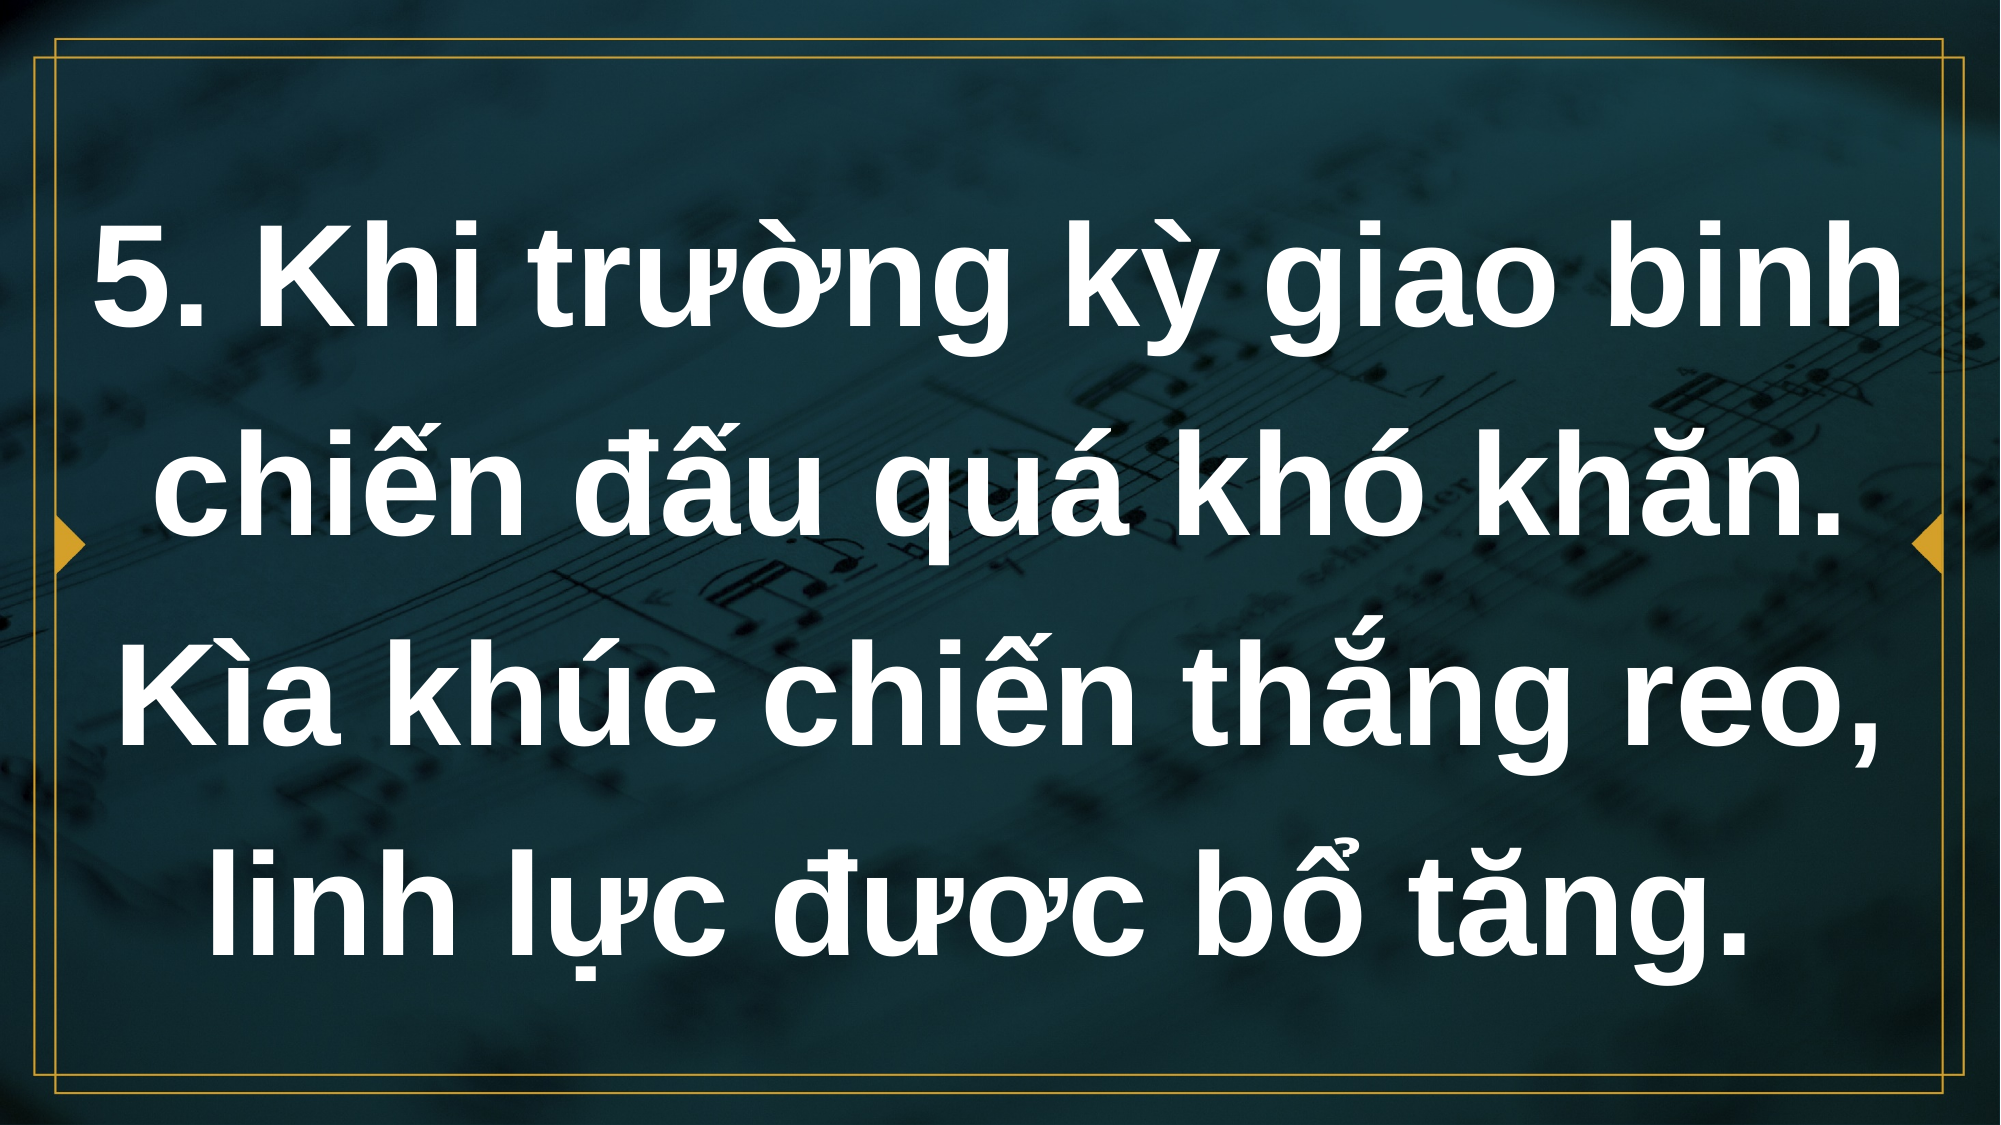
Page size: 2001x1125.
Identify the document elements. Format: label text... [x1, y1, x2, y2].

picture [0, 0, 2000, 1125]
title 5. Khi trường kỳ giao binh chiến đấu quá khó khăn. Kìa khúc chiến thắng reo, linh lực đươc bổ tăng. [55, 53, 1945, 1077]
